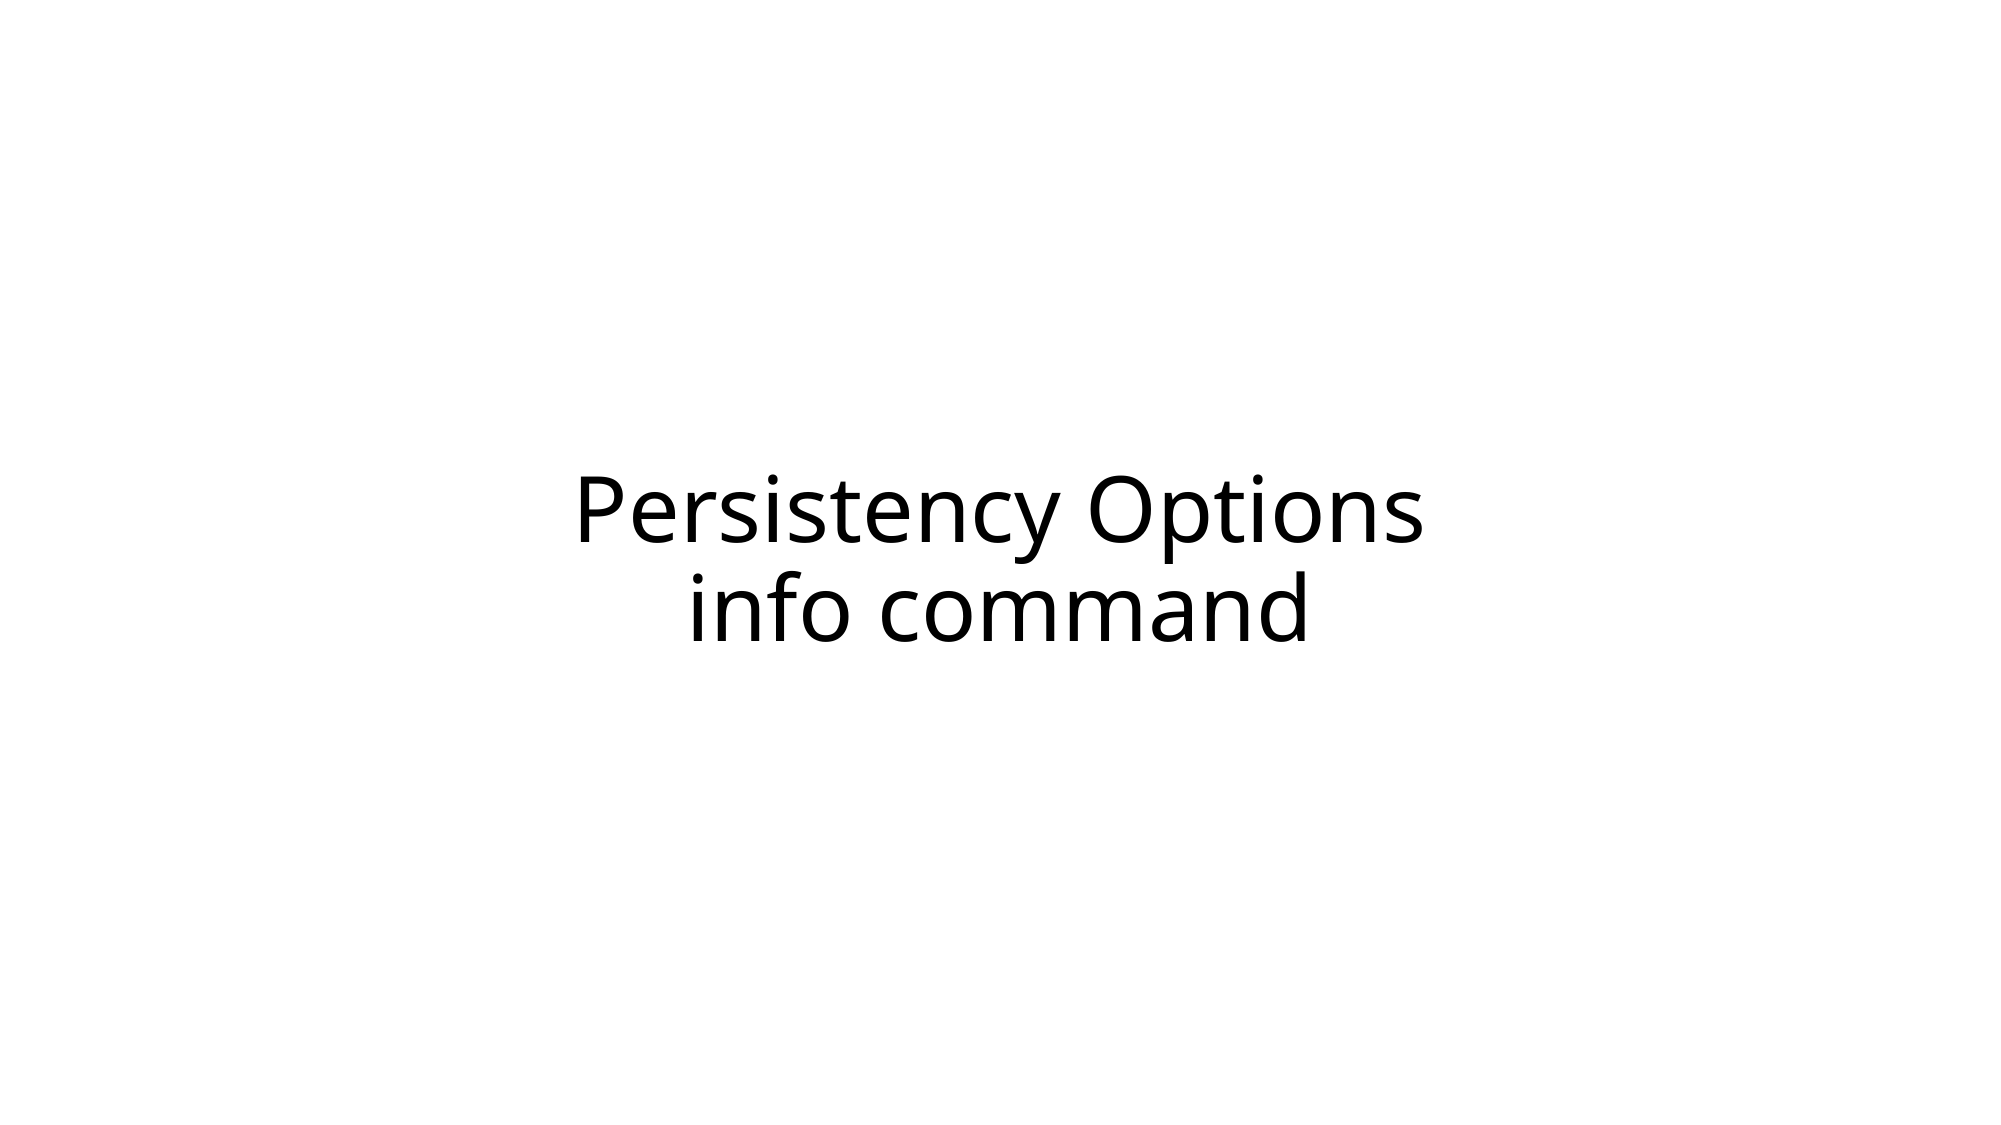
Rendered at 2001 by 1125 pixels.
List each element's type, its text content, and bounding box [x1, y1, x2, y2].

title Persistency Options info command [137, 453, 1863, 672]
